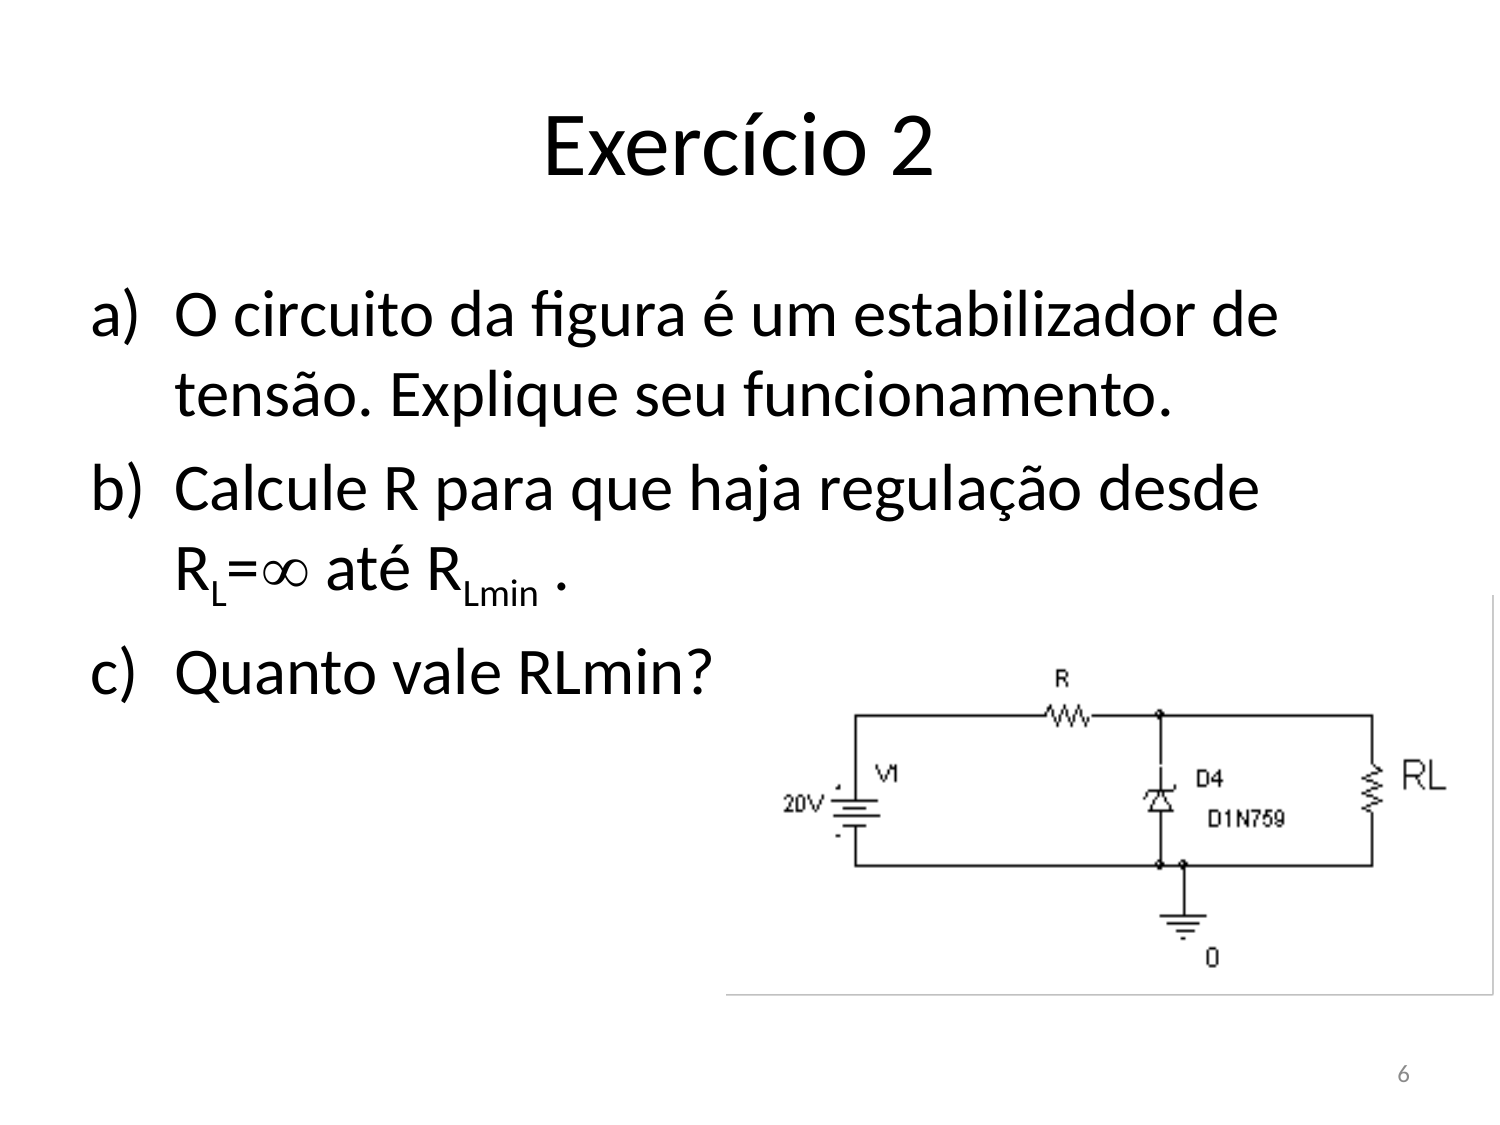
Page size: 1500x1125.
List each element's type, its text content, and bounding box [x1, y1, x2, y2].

list O circuito da figura é um estabilizador de tensão. Explique seu funcionamento. Calcule R para que haja regulação desde RL= até RLmin . Quanto vale RLmin? [75, 262, 1425, 1005]
picture [726, 595, 1496, 998]
slide_number 6 [1074, 1042, 1425, 1103]
title Exercício 2 [75, 45, 1425, 233]
